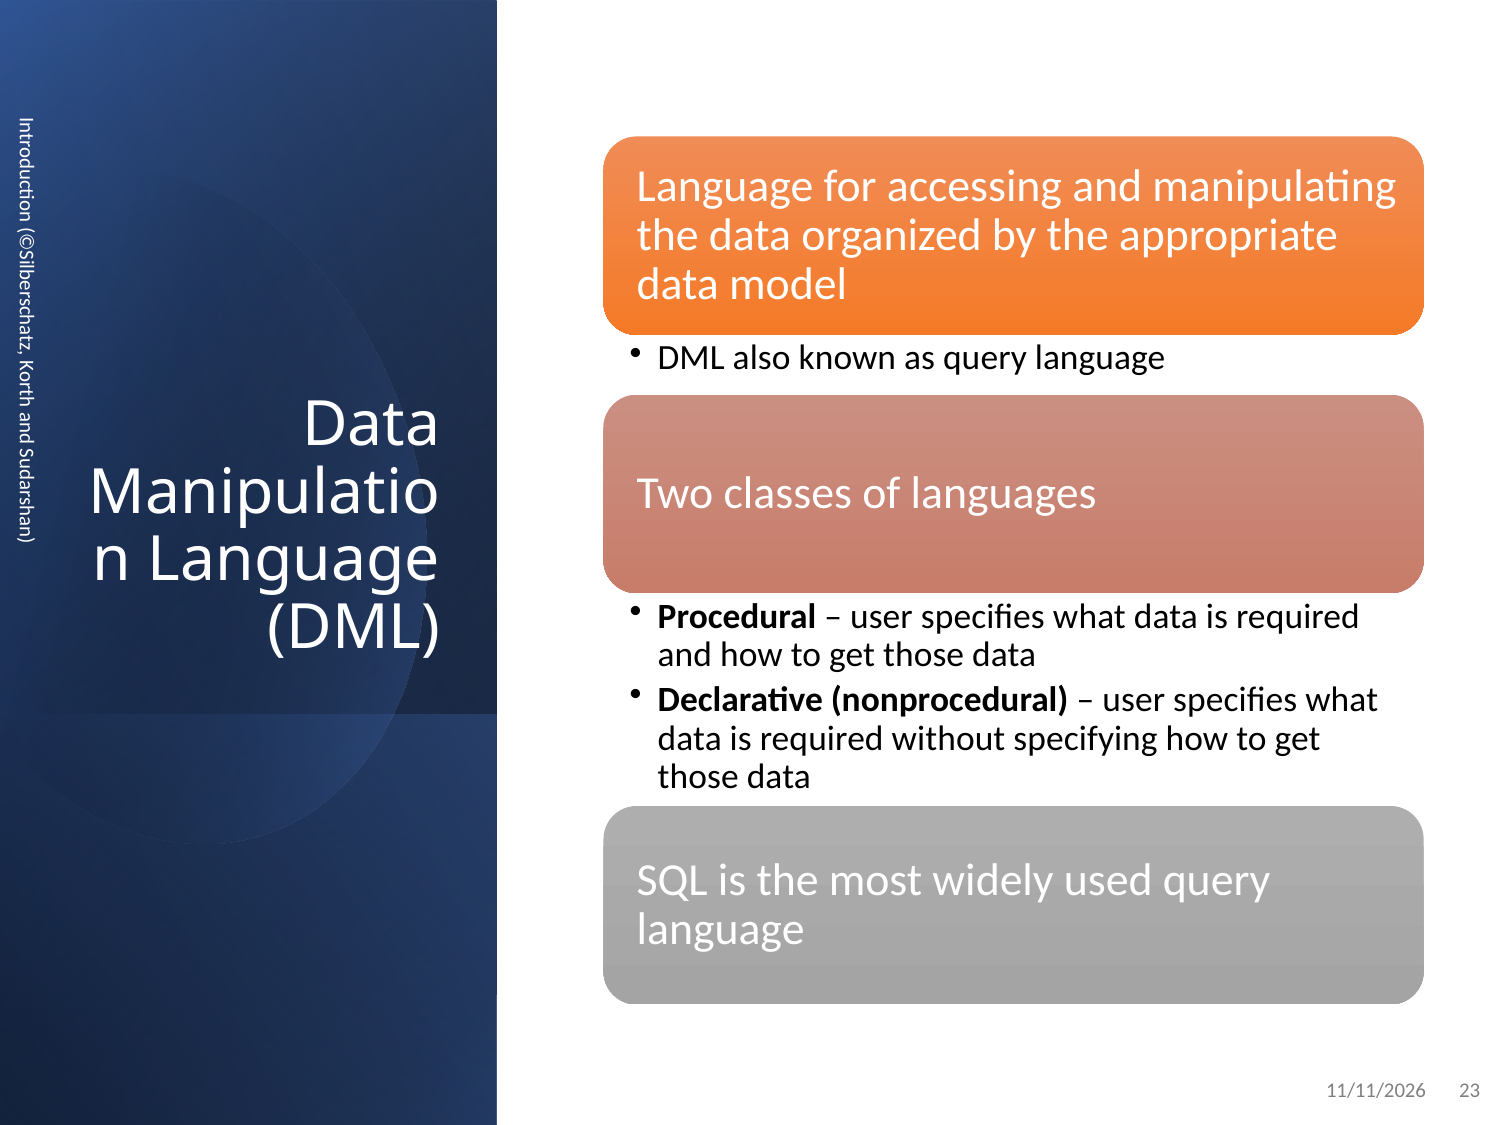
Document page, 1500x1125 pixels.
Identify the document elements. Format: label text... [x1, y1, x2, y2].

text_box [0, 0, 498, 1125]
slide_number 23 [1440, 1058, 1496, 1119]
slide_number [1103, 1058, 1440, 1119]
footer Introduction (©Silberschatz, Korth and Sudarshan) [0, 102, 59, 609]
text_box [498, 0, 1500, 1125]
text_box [603, 123, 1424, 1018]
title Data Manipulation Language (DML) [72, 276, 456, 670]
